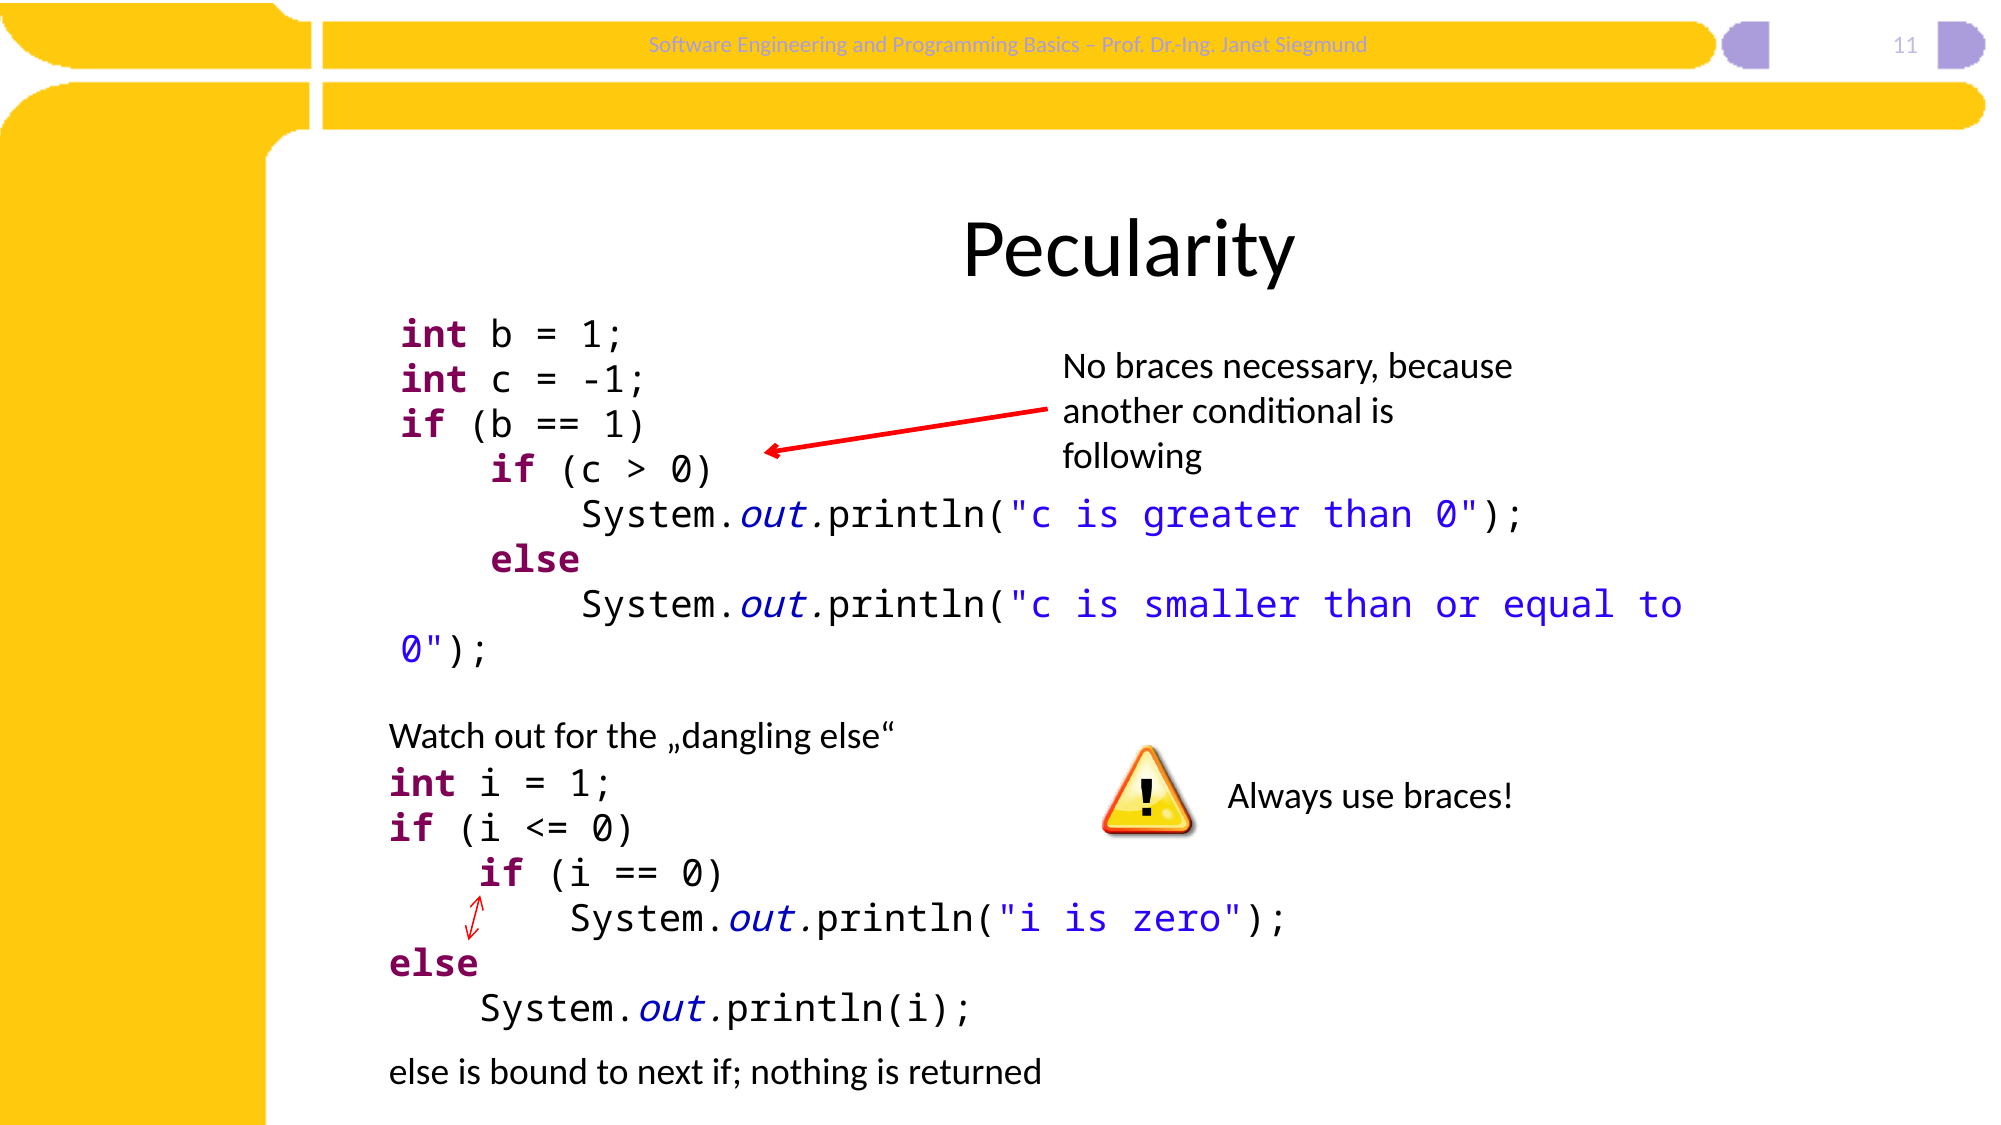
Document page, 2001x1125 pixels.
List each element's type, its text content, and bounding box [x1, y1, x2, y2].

title Pecularity [267, 149, 1993, 338]
text_box No braces necessary, because another conditional is following [1047, 333, 1544, 484]
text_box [468, 895, 481, 941]
picture [0, 3, 1999, 1125]
text_box Always use braces! [1212, 763, 1709, 823]
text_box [763, 409, 1048, 454]
text_box else is bound to next if; nothing is returned [373, 1039, 1449, 1099]
text_box int b = 1; int c = -1; if (b == 1) if (c > 0) System.out.println("c is greater than 0"); else System.out.println("c is smaller than or equal to 0"); [385, 302, 1709, 678]
text_box int i = 1; if (i <= 0) if (i == 0) System.out.println("i is zero"); else System.out.println(i); [373, 751, 1375, 1037]
slide_number 11 [1767, 20, 1934, 67]
text_box Watch out for the „dangling else“ [373, 704, 941, 764]
